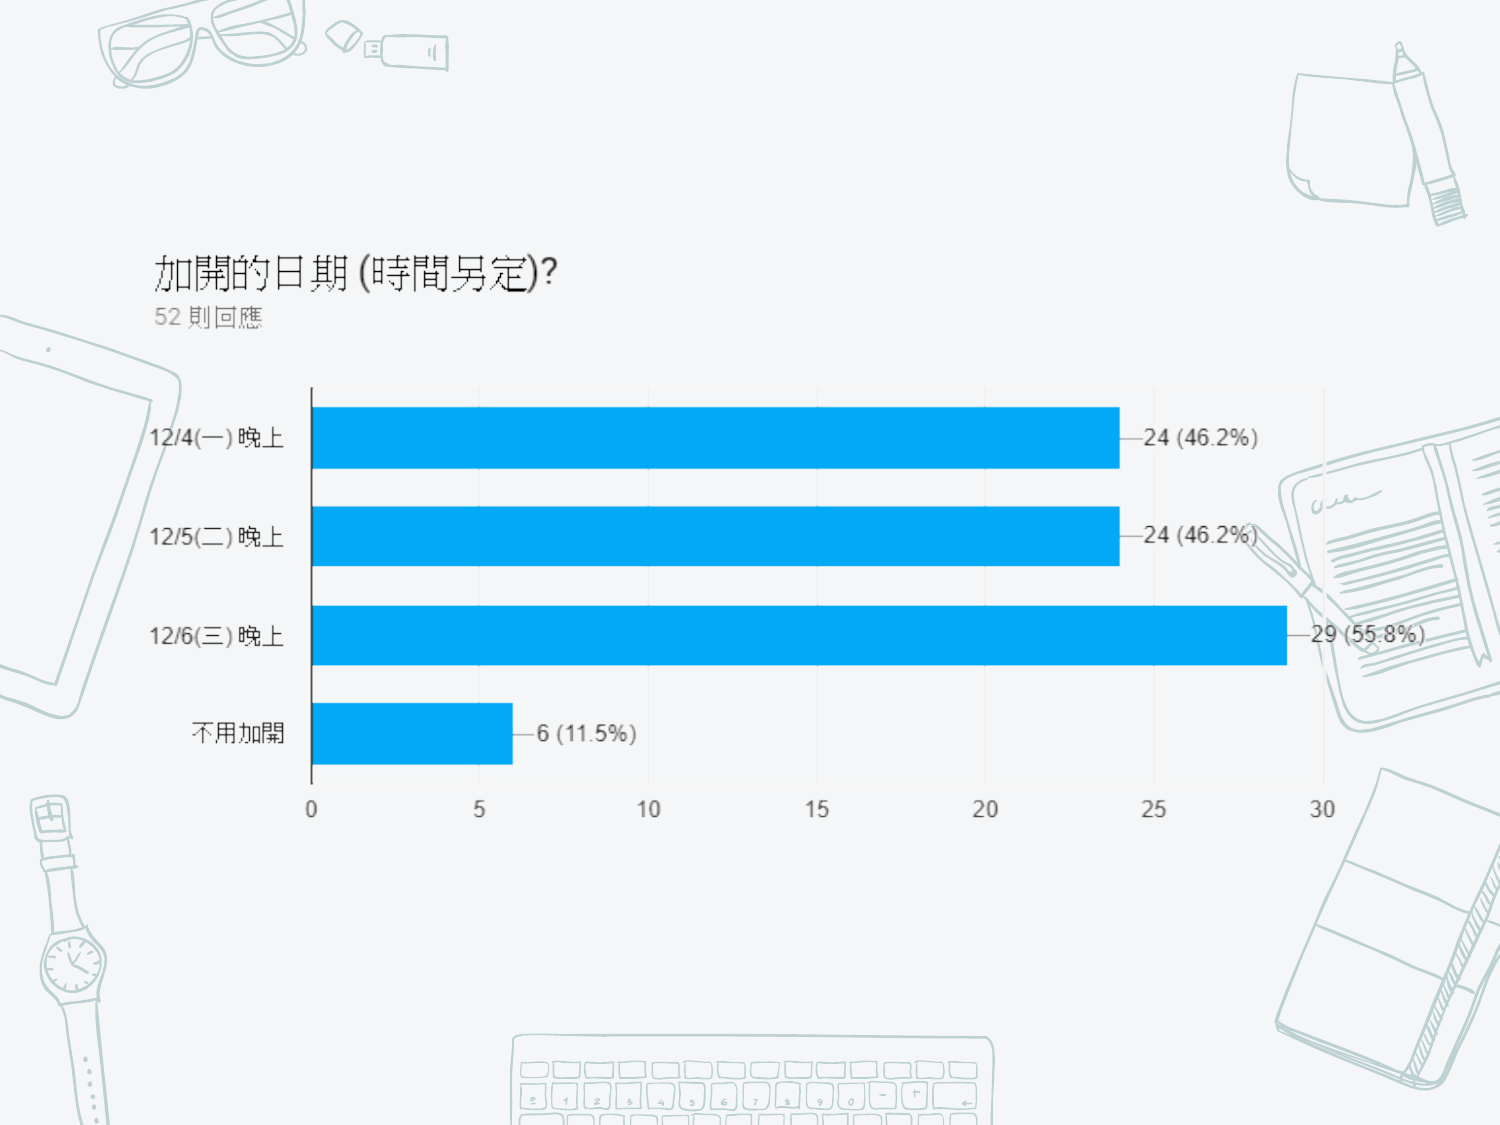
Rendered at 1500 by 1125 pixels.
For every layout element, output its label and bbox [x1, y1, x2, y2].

picture [107, 226, 1461, 855]
